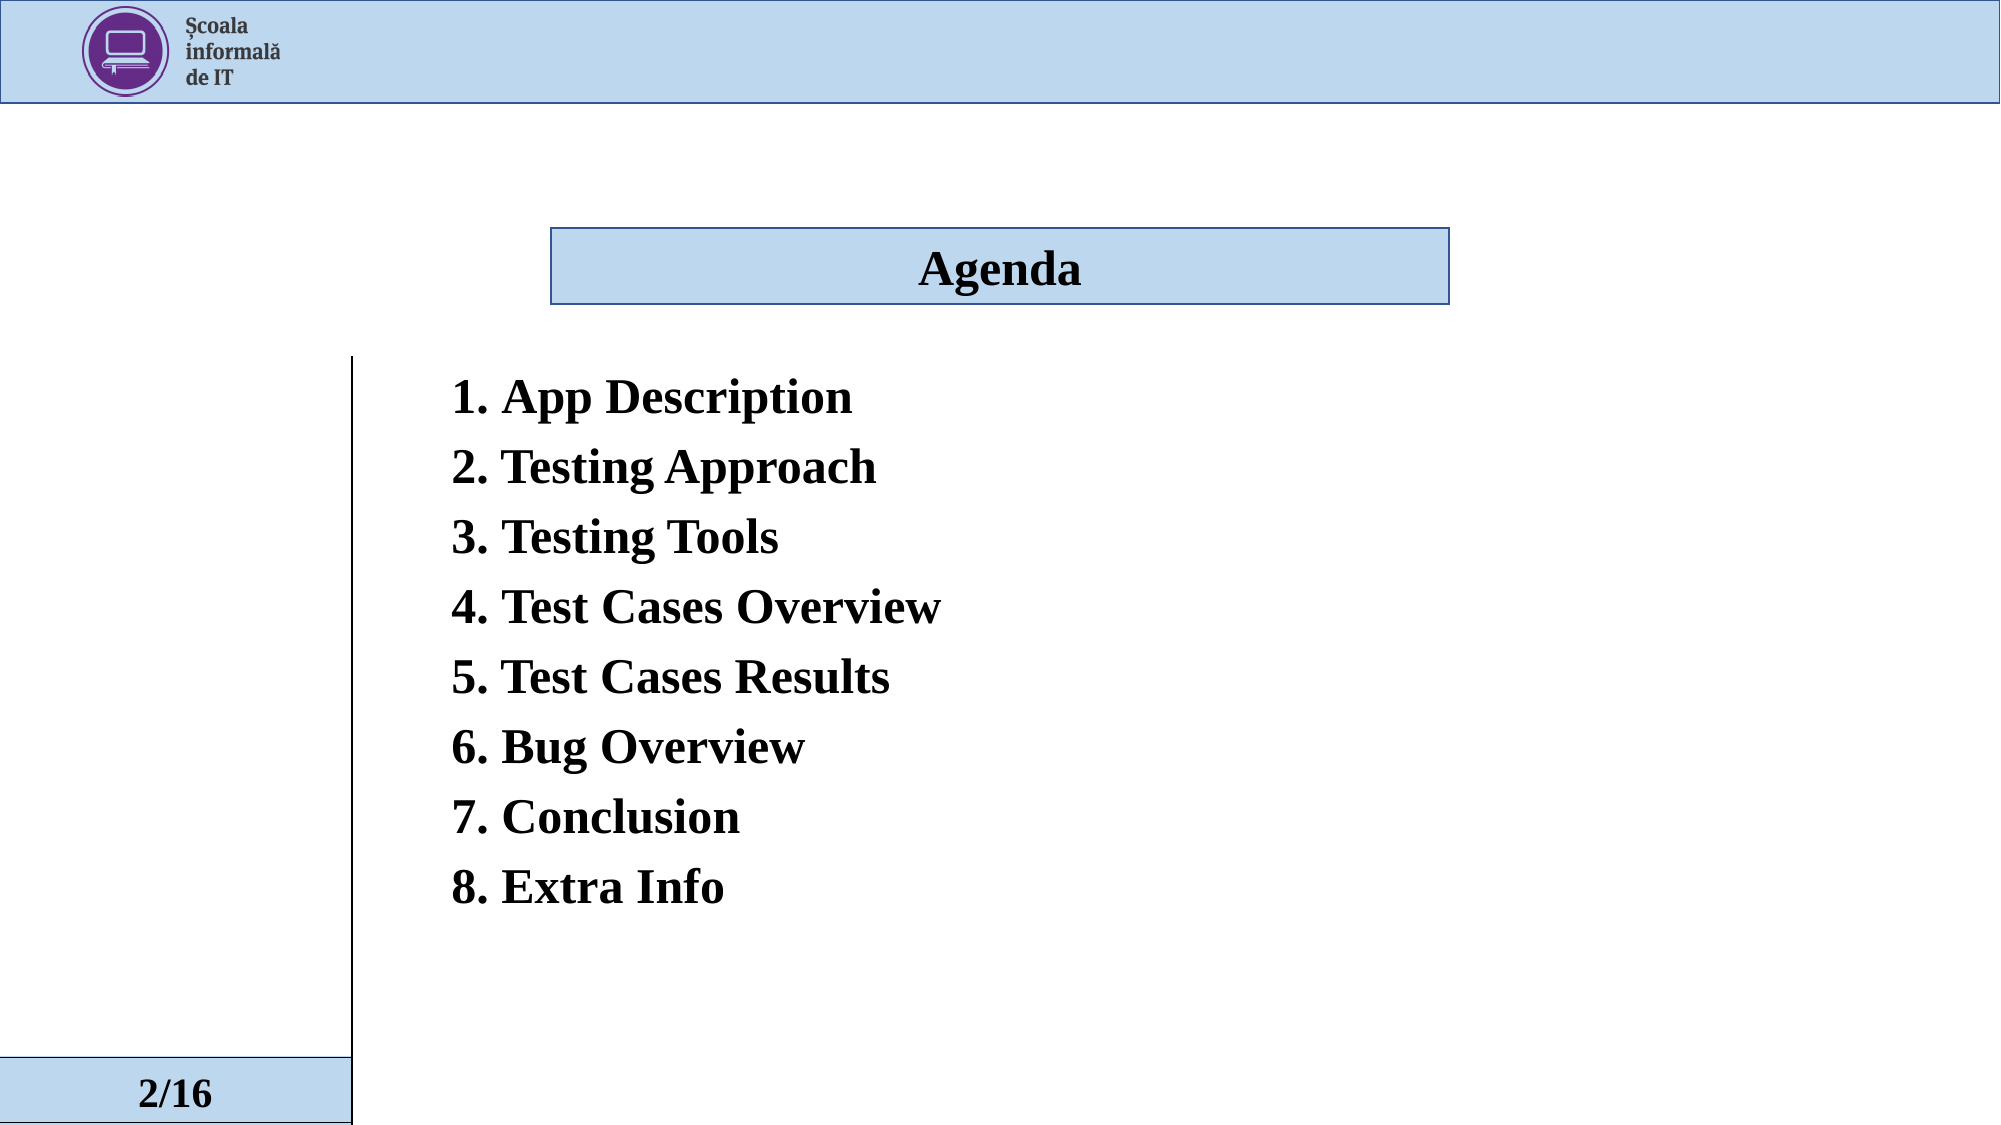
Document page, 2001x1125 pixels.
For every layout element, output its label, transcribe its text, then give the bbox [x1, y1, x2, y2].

text_box [0, 0, 2000, 104]
picture [82, 6, 280, 97]
text_box 1. App Description 2. Testing Approach 3. Testing Tools 4. Test Cases Overview 5. Test Cases Results 6. Bug Overview 7. Conclusion 8. Extra Info [436, 356, 1356, 1015]
text_box Agenda [551, 228, 1449, 303]
text_box 2/16 [0, 1057, 351, 1123]
